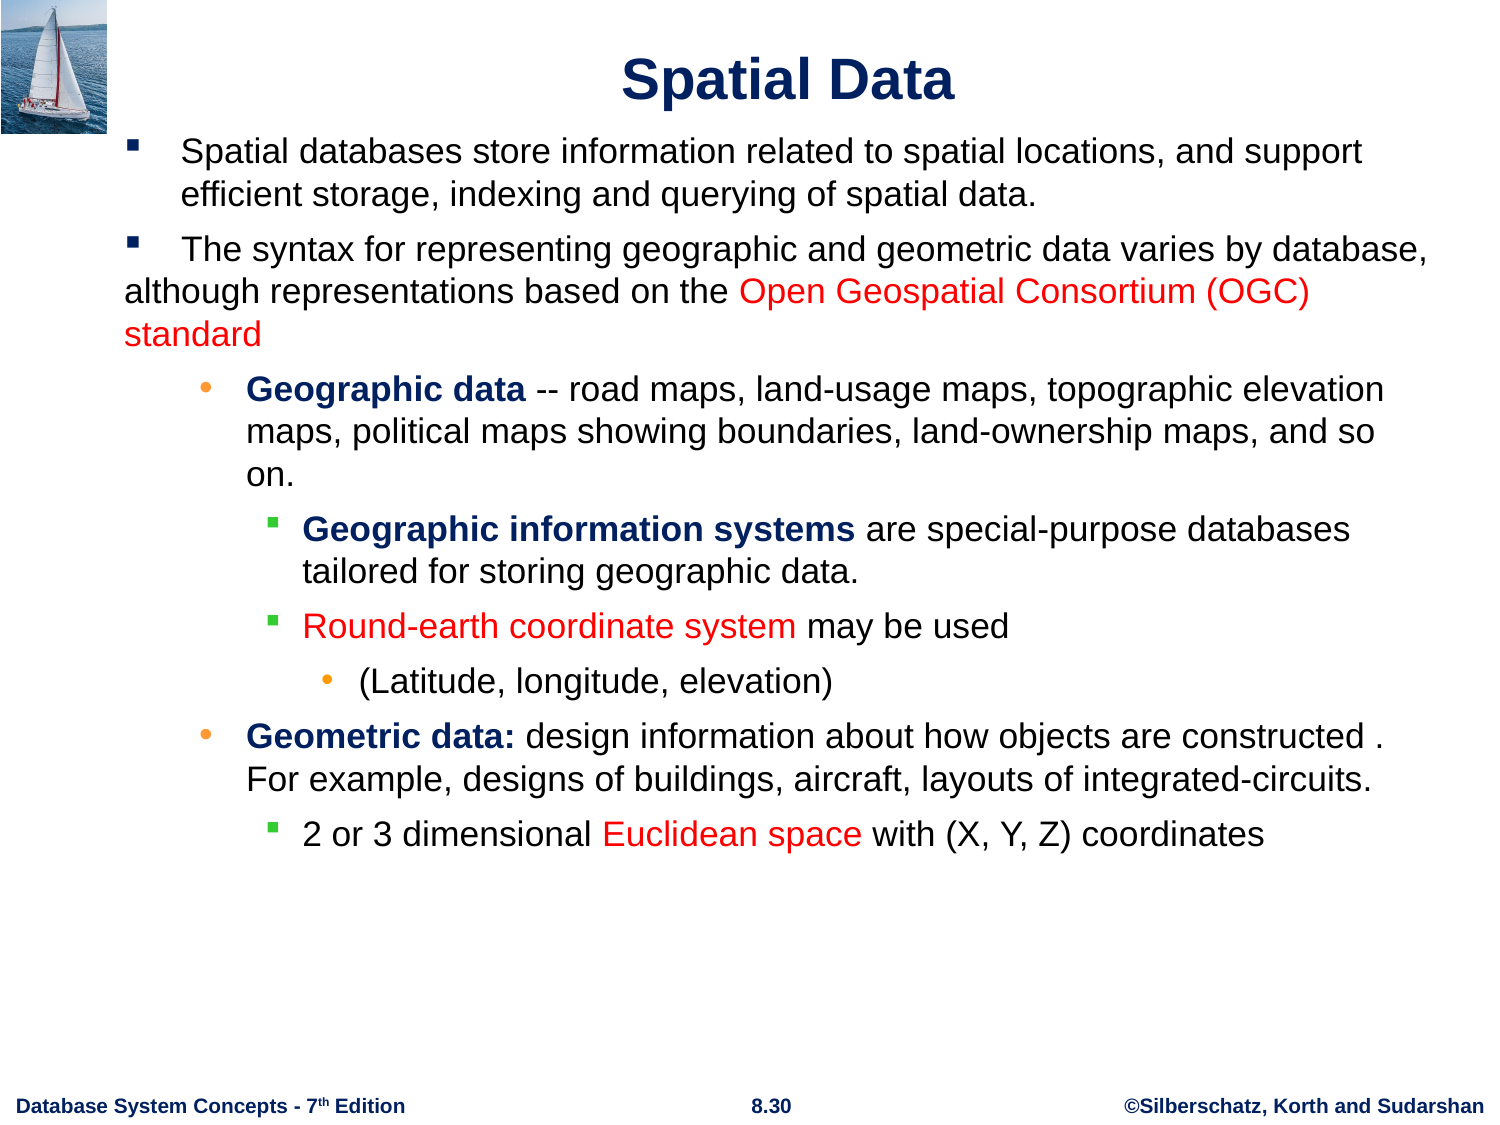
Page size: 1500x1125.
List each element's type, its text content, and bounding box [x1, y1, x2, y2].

list Spatial databases store information related to spatial locations, and support efficient storage, indexing and querying of spatial data. The syntax for representing geographic and geometric data varies by database, although representations based on the Open Geospatial Consortium (OGC) standard Geographic data -- road maps, land-usage maps, topographic elevation maps, political maps showing boundaries, land-ownership maps, and so on. Geographic information systems are special-purpose databases tailored for storing geographic data. Round-earth coordinate system may be used (Latitude, longitude, elevation) Geometric data: design information about how objects are constructed . For example, designs of buildings, aircraft, layouts of integrated-circuits. 2 or 3 dimensional Euclidean space with (X, Y, Z) coordinates [109, 121, 1451, 1062]
title Spatial Data [125, 18, 1452, 120]
picture [1, 0, 107, 134]
